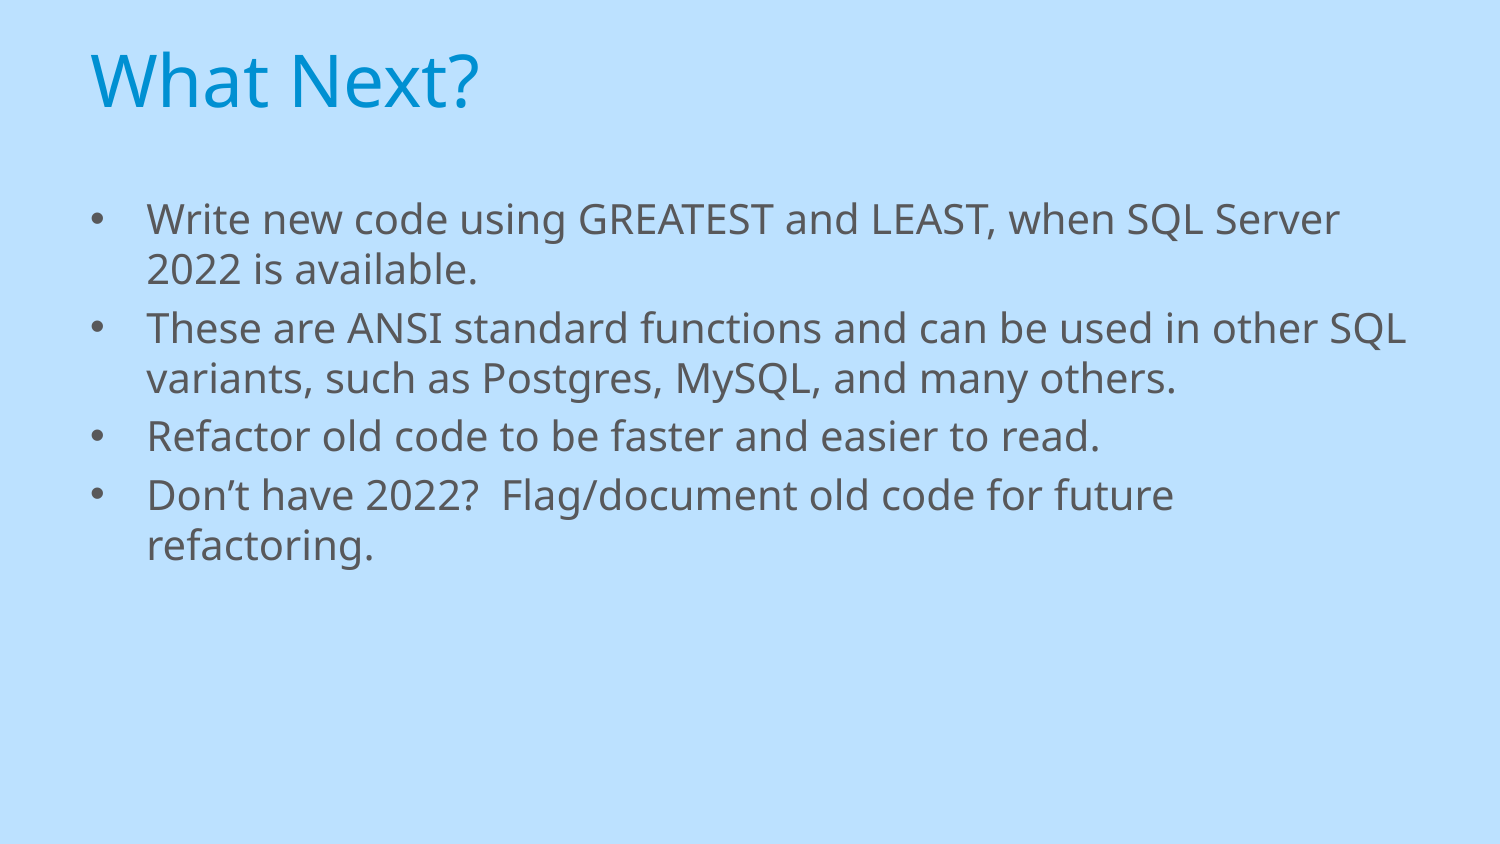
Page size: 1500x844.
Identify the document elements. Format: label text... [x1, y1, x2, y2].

list Write new code using GREATEST and LEAST, when SQL Server 2022 is available. These are ANSI standard functions and can be used in other SQL variants, such as Postgres, MySQL, and many others. Refactor old code to be faster and easier to read. Don’t have 2022? Flag/document old code for future refactoring. [75, 185, 1425, 743]
title What Next? [75, 41, 1425, 142]
